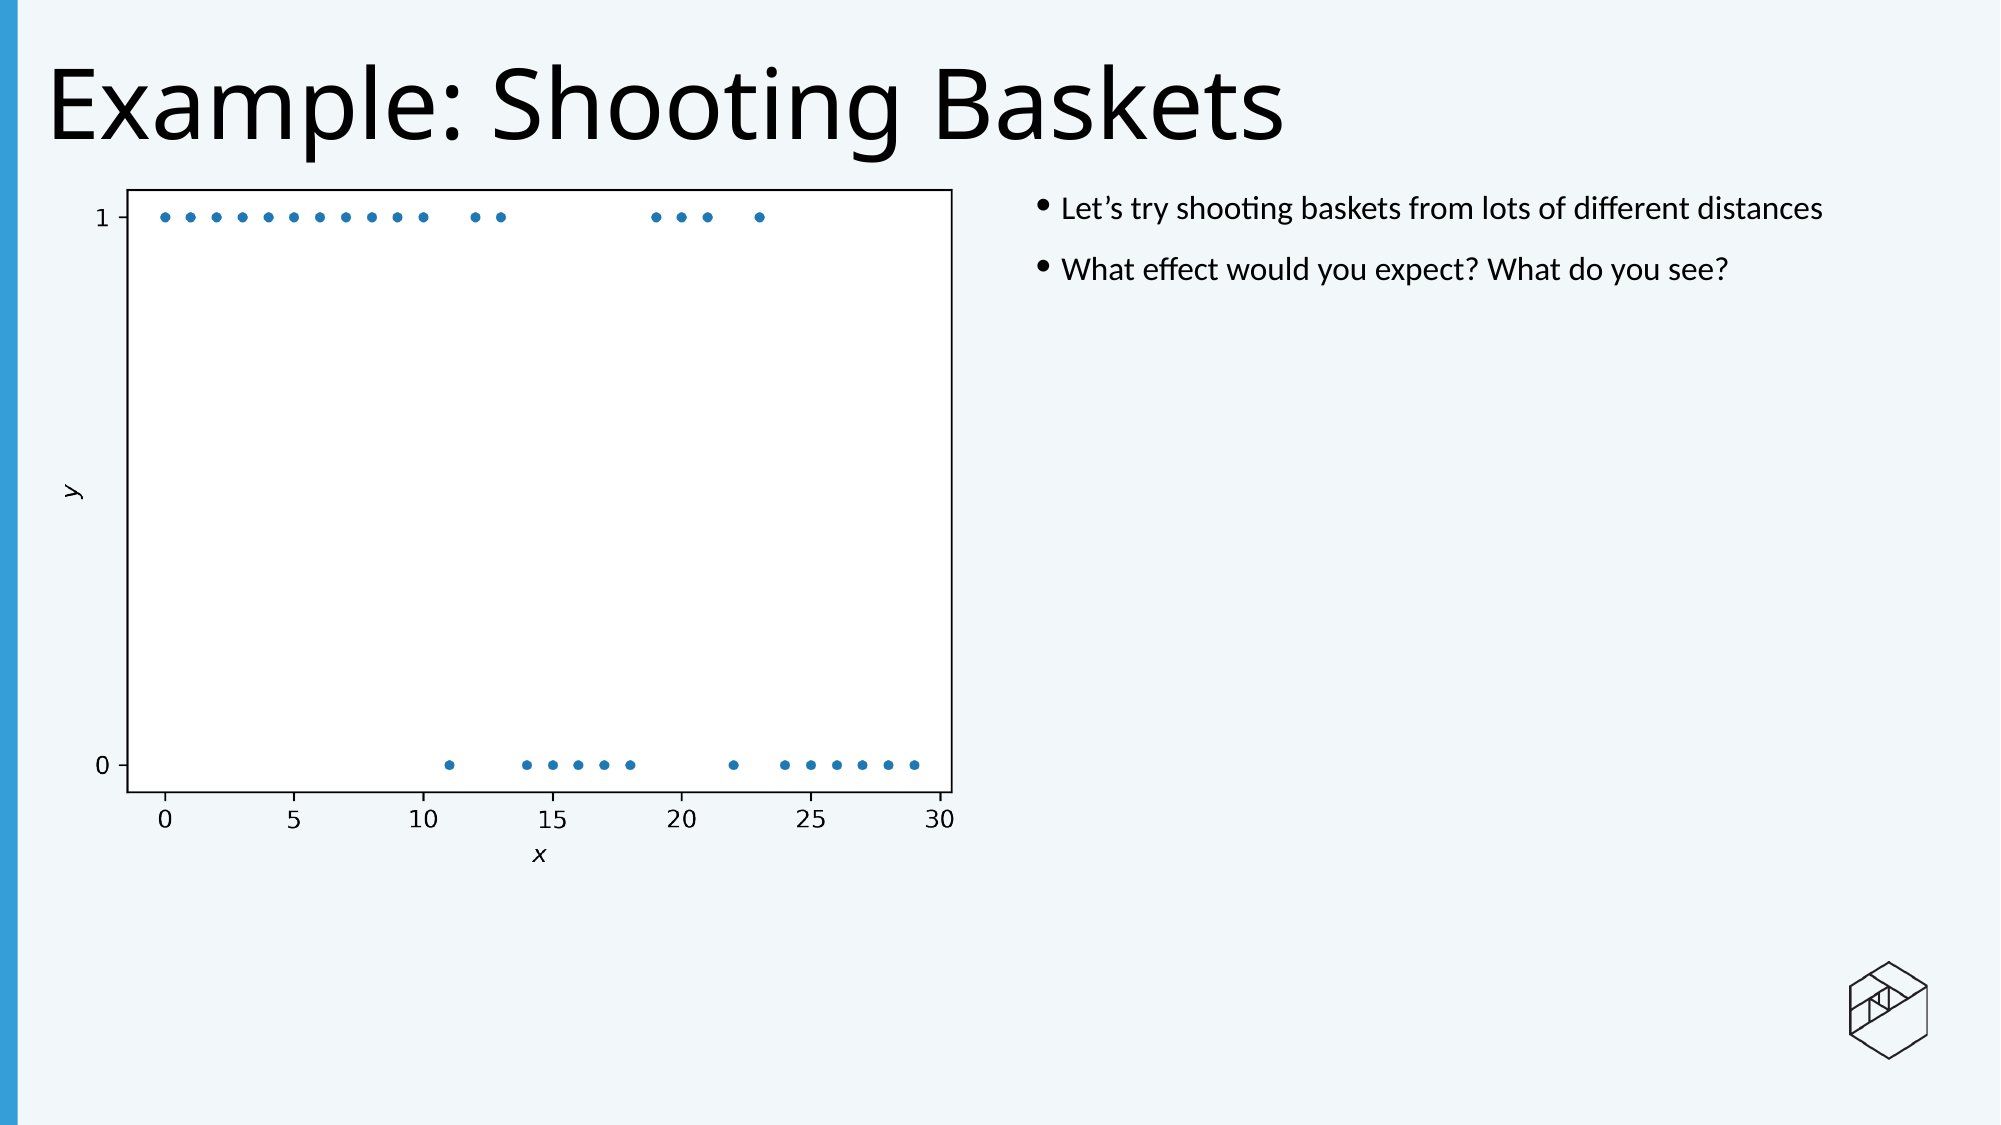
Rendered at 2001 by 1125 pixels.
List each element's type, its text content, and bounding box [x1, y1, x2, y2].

picture [1849, 961, 1928, 1060]
picture [43, 178, 973, 876]
list Let’s try shooting baskets from lots of different distances What effect would you expect? What do you see? [1027, 178, 1957, 876]
title Example: Shooting Baskets [37, 19, 1963, 167]
